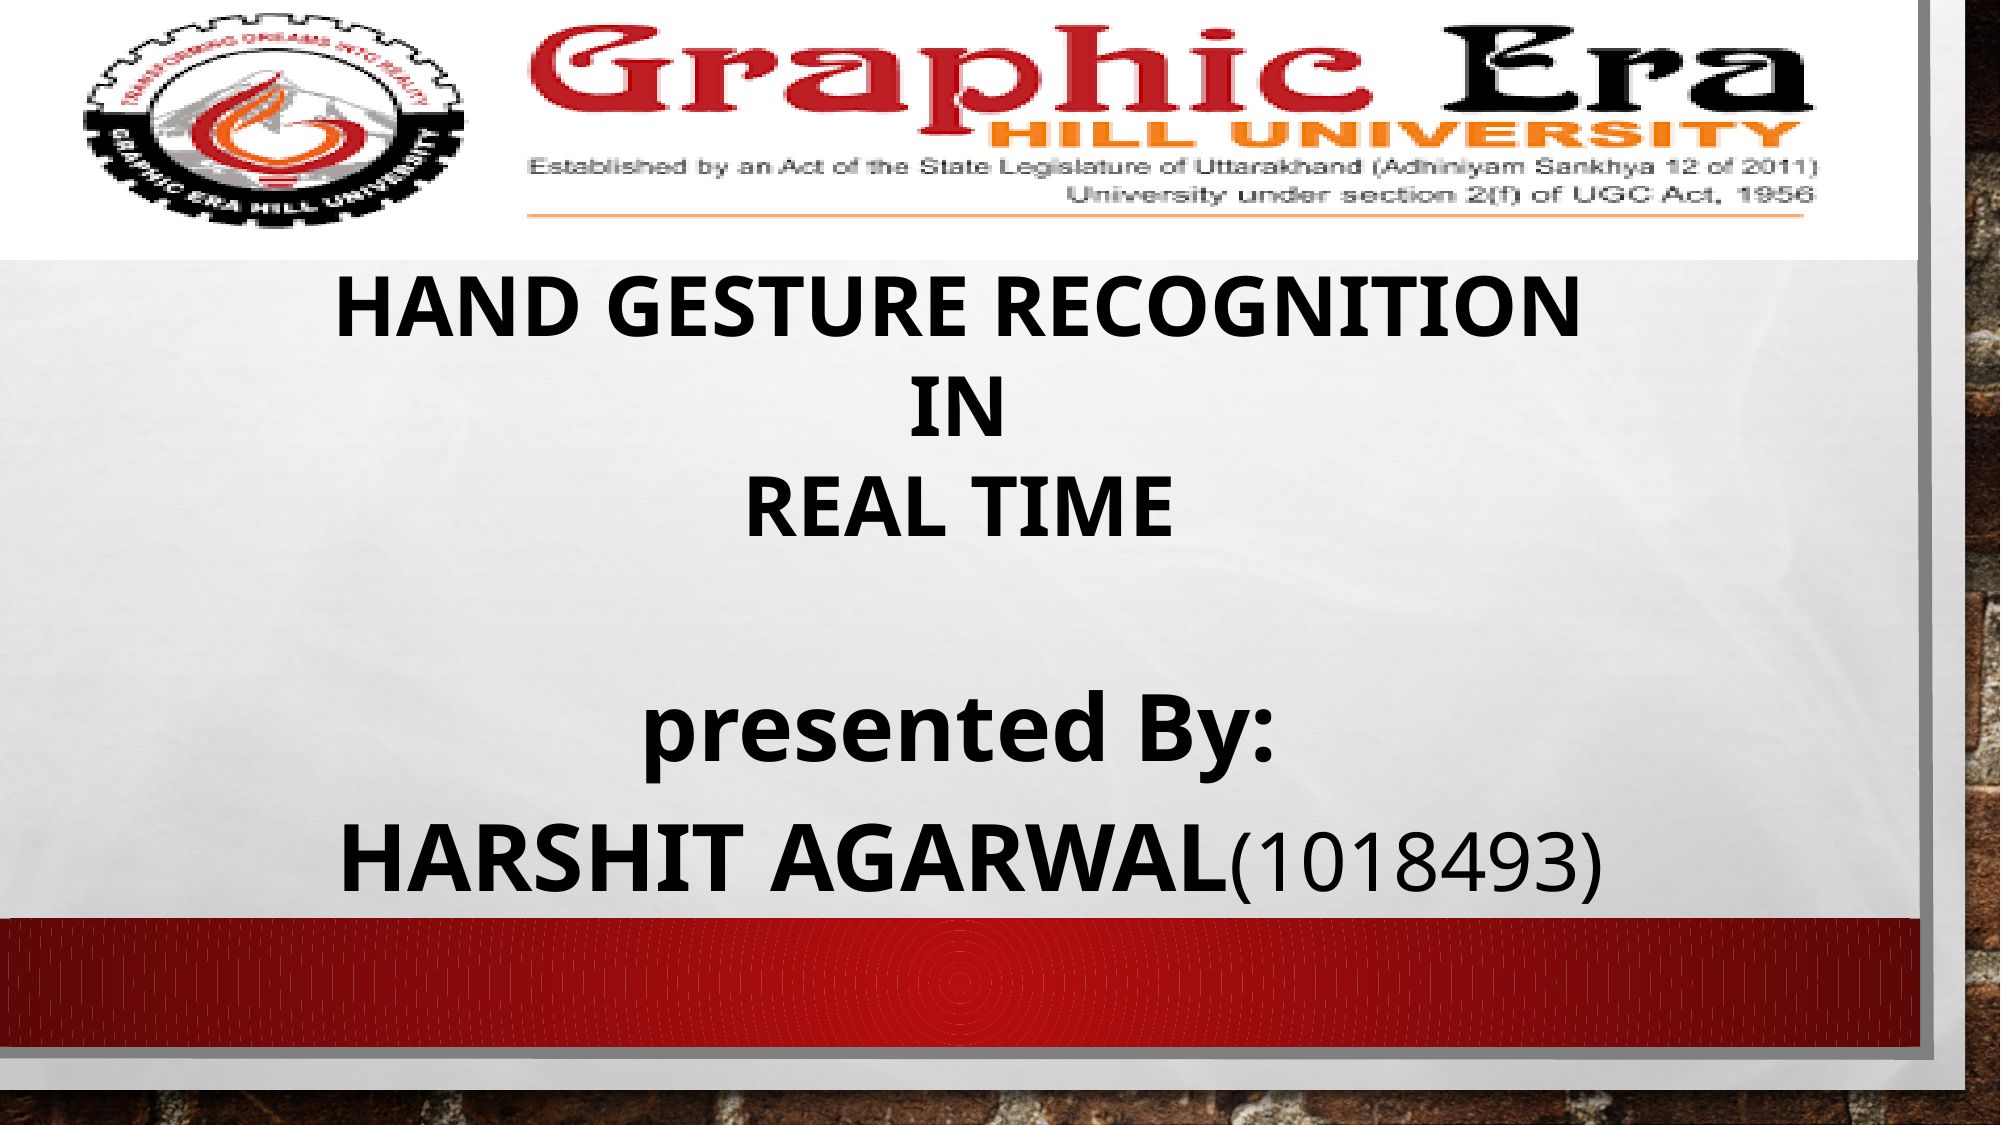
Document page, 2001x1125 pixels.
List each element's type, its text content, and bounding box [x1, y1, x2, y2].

text_box presented By: HARSHIT AGARWAL(1018493) [11, 530, 1929, 924]
picture [0, 0, 1918, 260]
picture [0, 0, 2000, 1125]
text_box HAND gesture recognition IN REAL TIME [11, 259, 1929, 530]
